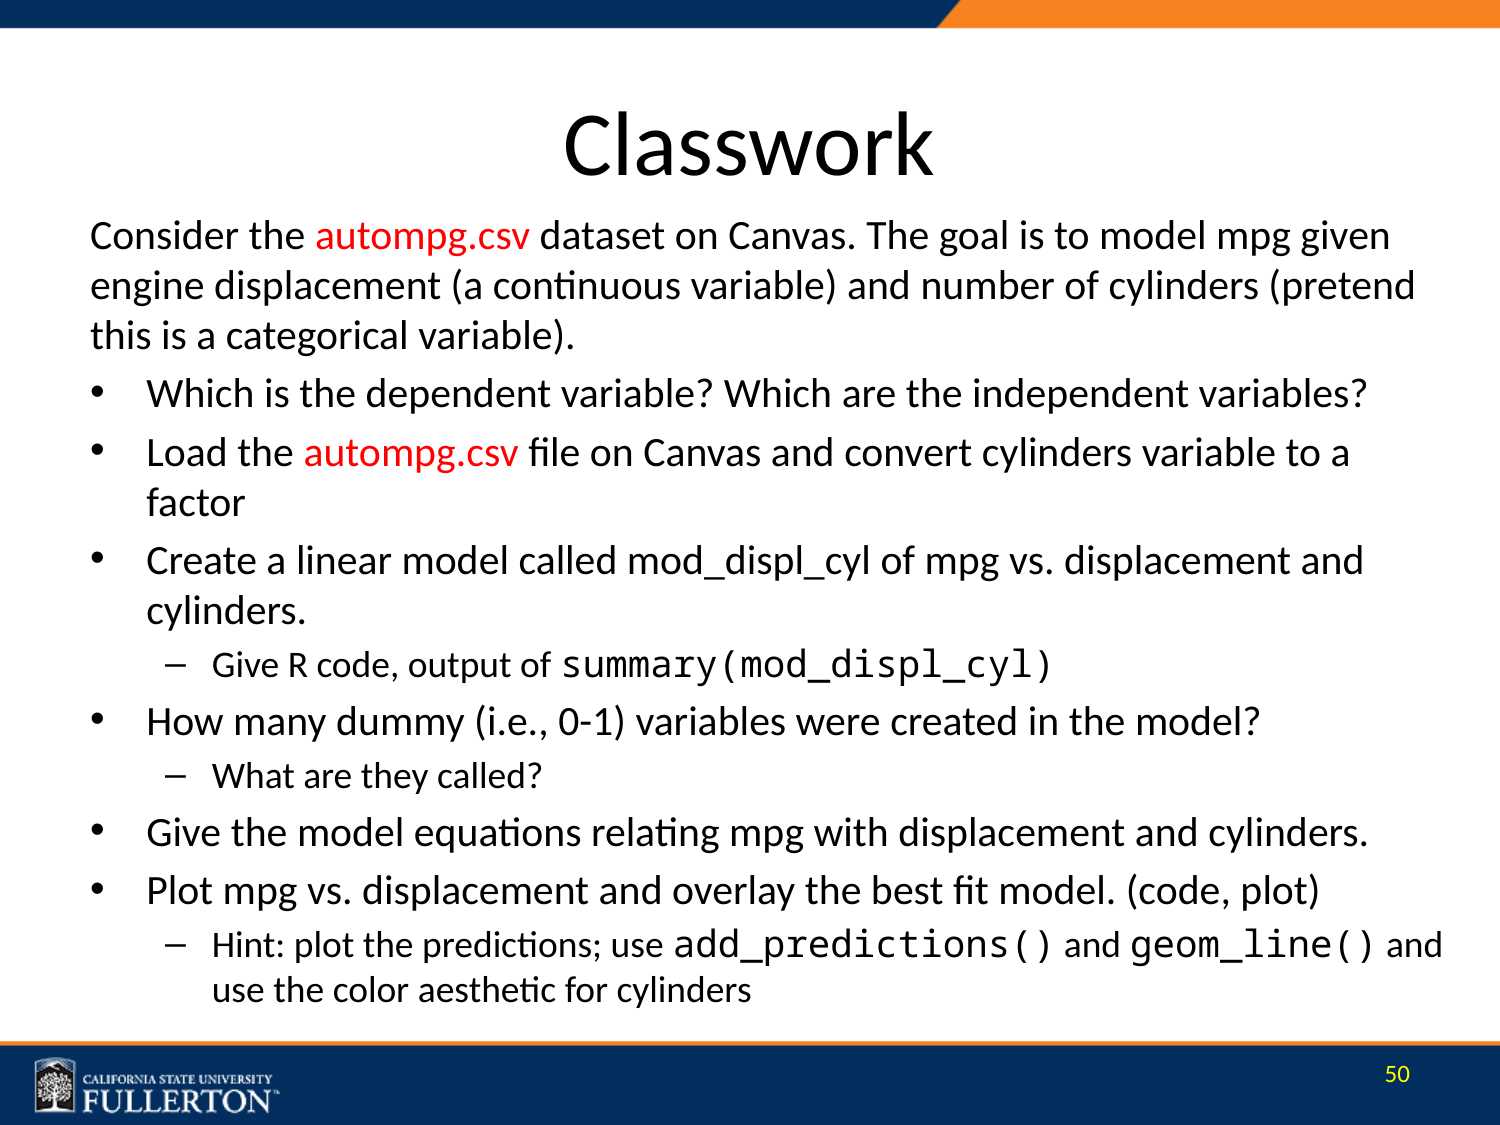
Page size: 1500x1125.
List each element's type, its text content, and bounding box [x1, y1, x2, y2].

title Classwork [75, 45, 1425, 200]
picture [0, 0, 1500, 1125]
slide_number 50 [1074, 1042, 1425, 1103]
list Consider the autompg.csv dataset on Canvas. The goal is to model mpg given engine displacement (a continuous variable) and number of cylinders (pretend this is a categorical variable). Which is the dependent variable? Which are the independent variables? Load the autompg.csv file on Canvas and convert cylinders variable to a factor Create a linear model called mod_displ_cyl of mpg vs. displacement and cylinders. Give R code, output of summary(mod_displ_cyl) How many dummy (i.e., 0-1) variables were created in the model? What are they called? Give the model equations relating mpg with displacement and cylinders. Plot mpg vs. displacement and overlay the best fit model. (code, plot) Hint: plot the predictions; use add_predictions() and geom_line() and use the color aesthetic for cylinders [75, 200, 1463, 963]
